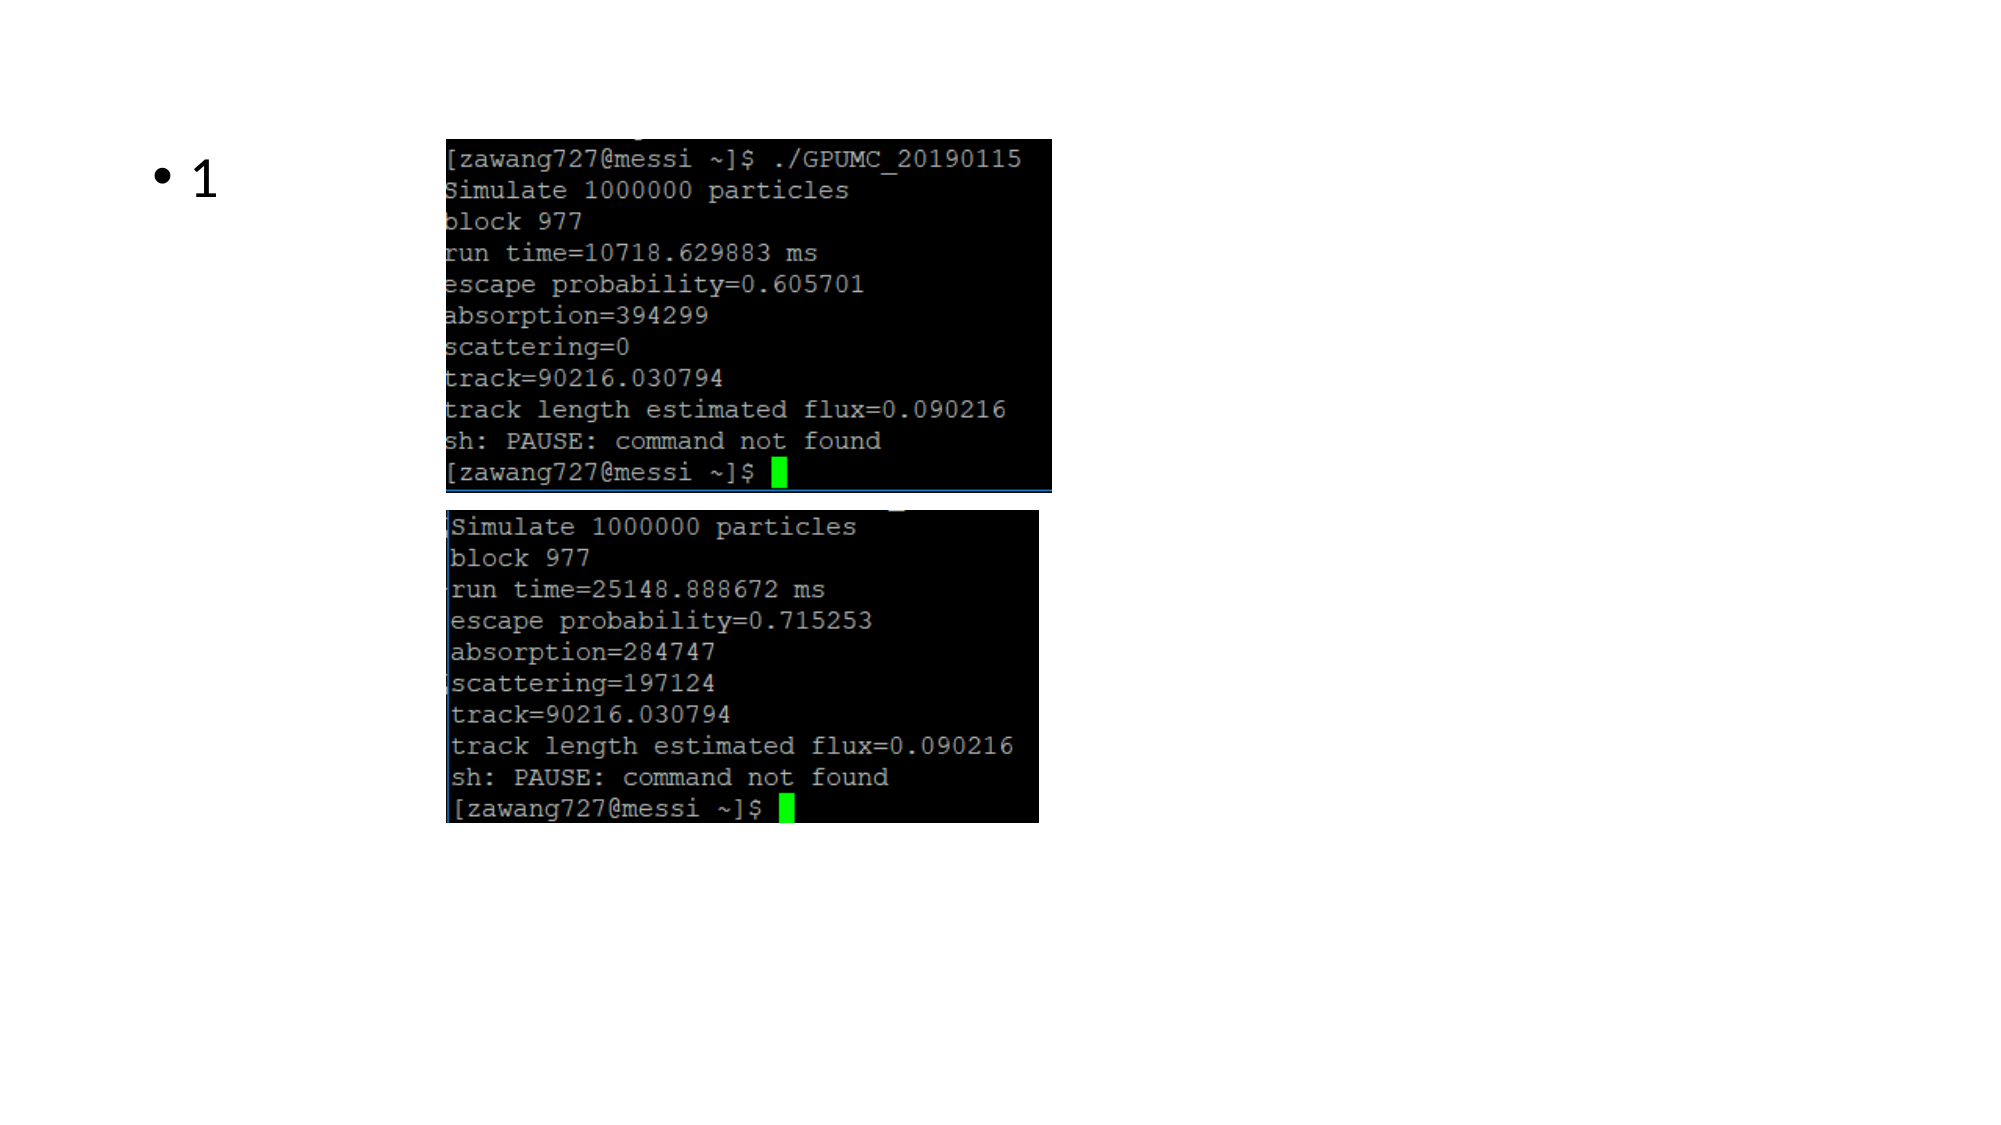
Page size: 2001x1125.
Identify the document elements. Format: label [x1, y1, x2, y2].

picture [446, 510, 1039, 823]
picture [446, 139, 1052, 493]
